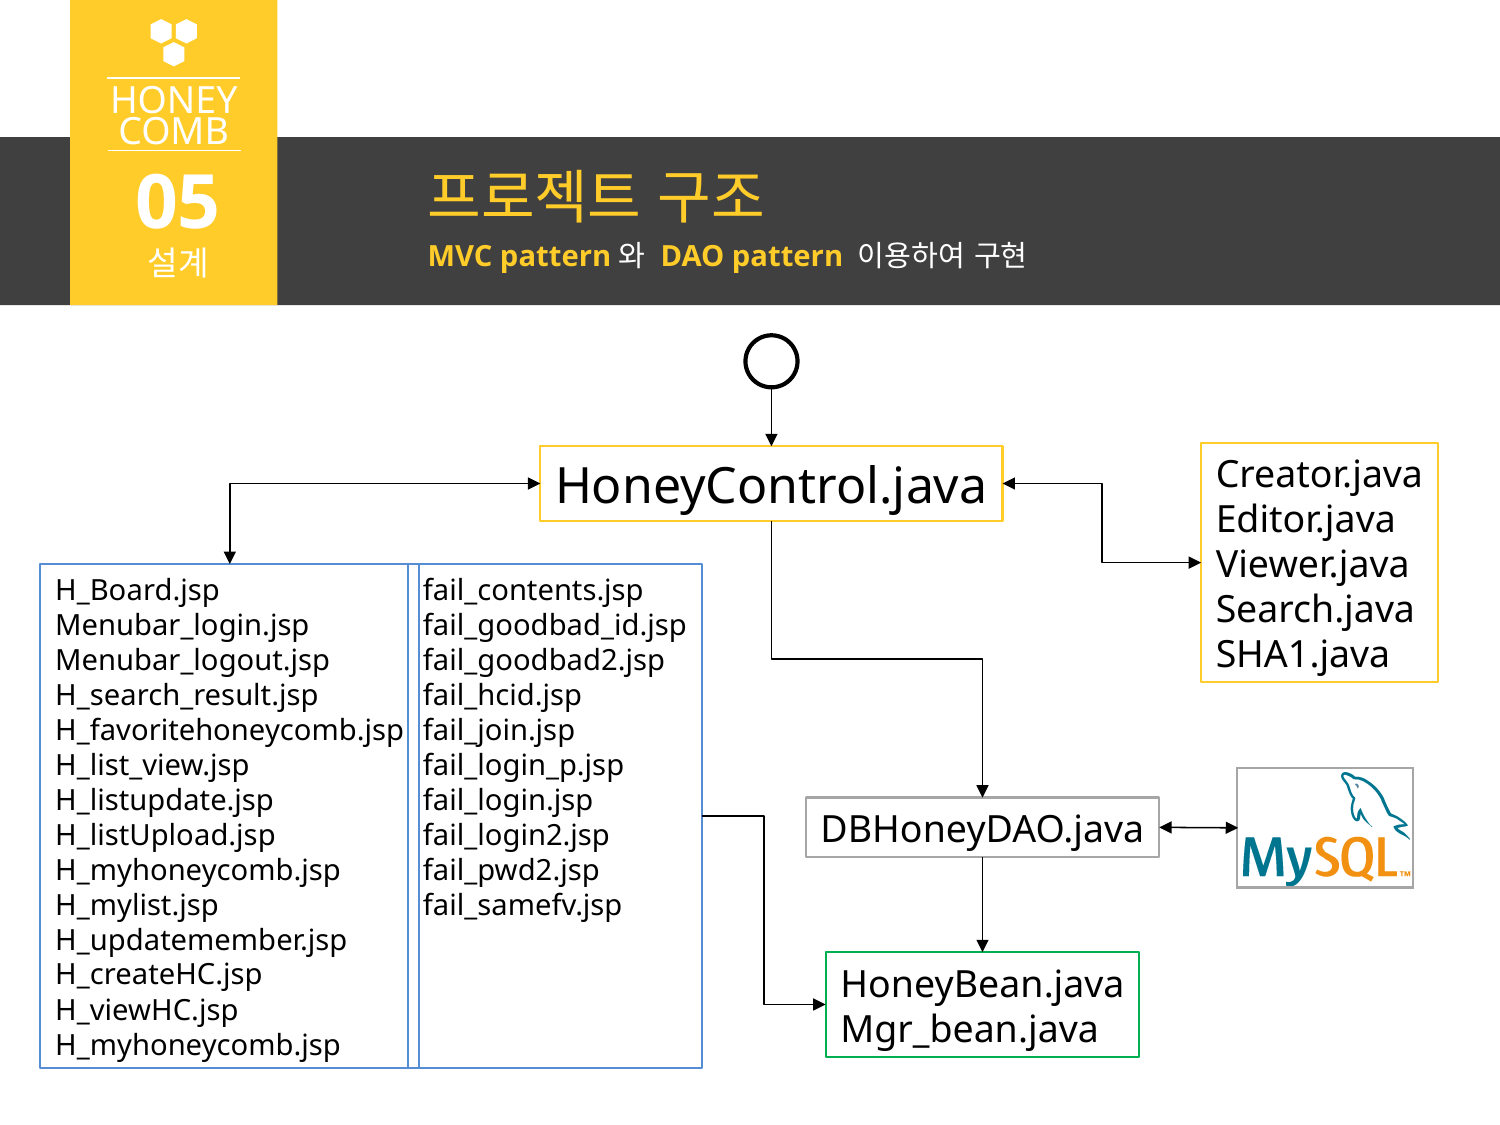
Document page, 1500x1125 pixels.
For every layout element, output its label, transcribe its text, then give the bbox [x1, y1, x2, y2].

text_box MVC pattern와 DAO pattern 이용하여 구현 [412, 229, 1400, 280]
text_box H_Board.jsp Menubar_login.jsp Menubar_logout.jsp H_search_result.jsp H_favoritehoneycomb.jsp H_list_view.jsp H_listupdate.jsp H_listUpload.jsp H_myhoneycomb.jsp H_mylist.jsp H_updatemember.jsp H_createHC.jsp H_viewHC.jsp H_myhoneycomb.jsp [40, 563, 408, 1069]
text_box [348, 364, 430, 684]
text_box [697, 818, 833, 1006]
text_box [738, 553, 1016, 766]
text_box 설계 [82, 234, 274, 290]
text_box fail_contents.jsp fail_goodbad_id.jsp fail_goodbad2.jsp fail_hcid.jsp fail_join.jsp fail_login_p.jsp fail_login.jsp fail_login2.jsp fail_pwd2.jsp fail_samefv.jsp [408, 563, 702, 1069]
text_box HoneyBean.java Mgr_bean.java [825, 952, 1140, 1057]
text_box Creator.java Editor.java Viewer.java Search.java SHA1.java [1201, 442, 1438, 683]
text_box 프로젝트 구조 [412, 153, 1260, 229]
text_box DBHoneyDAO.java [805, 797, 1160, 858]
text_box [994, 483, 1207, 565]
text_box 05 [120, 146, 236, 252]
picture [1237, 768, 1412, 887]
text_box HoneyControl.java [540, 446, 1003, 521]
text_box [743, 333, 800, 390]
